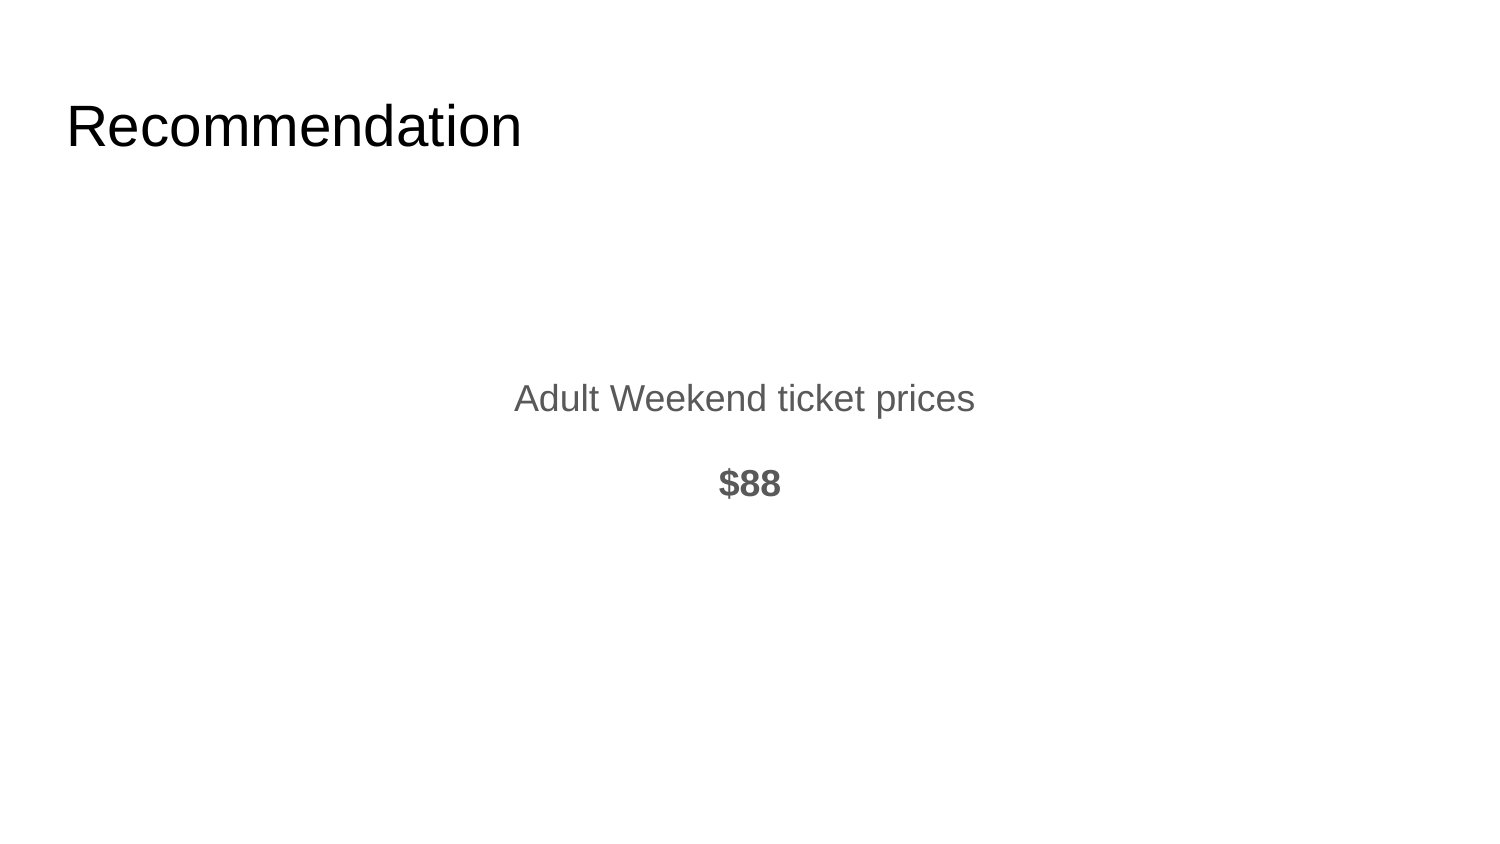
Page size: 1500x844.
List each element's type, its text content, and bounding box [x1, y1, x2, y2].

list Adult Weekend ticket prices $88 [51, 189, 1449, 750]
title Recommendation [51, 72, 1449, 167]
